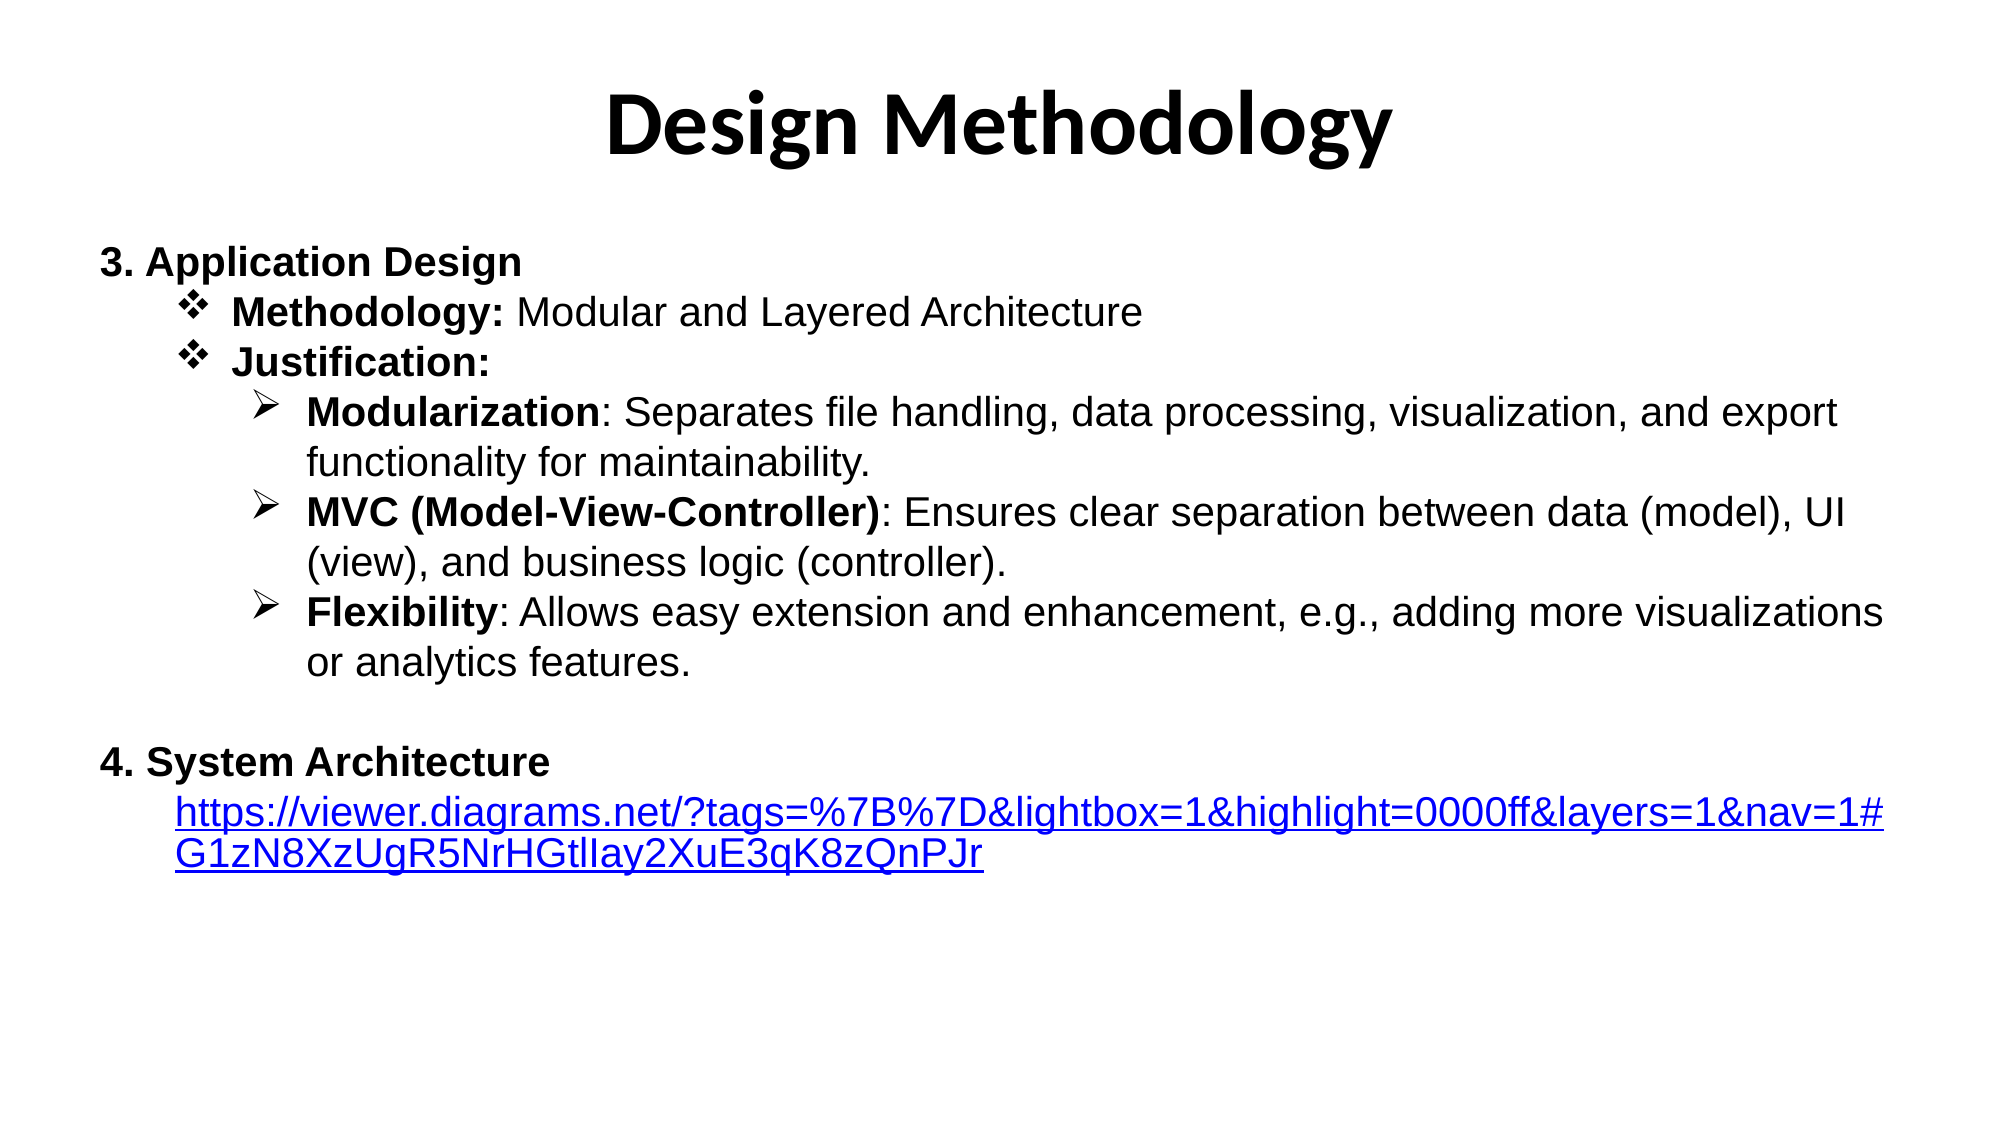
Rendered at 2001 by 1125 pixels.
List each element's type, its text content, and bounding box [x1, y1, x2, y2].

title Design Methodology [165, 62, 1835, 174]
list 3. Application Design Methodology: Modular and Layered Architecture Justification: Modularization: Separates file handling, data processing, visualization, and export functionality for maintainability. MVC (Model-View-Controller): Ensures clear separation between data (model), UI (view), and business logic (controller). Flexibility: Allows easy extension and enhancement, e.g., adding more visualizations or analytics features. 4. System Architecture https://viewer.diagrams.net/?tags=%7B%7D&lightbox=1&highlight=0000ff&layers=1&nav=1#G1zN8XzUgR5NrHGtlIay2XuE3qK8zQnPJr [99, 234, 1900, 891]
